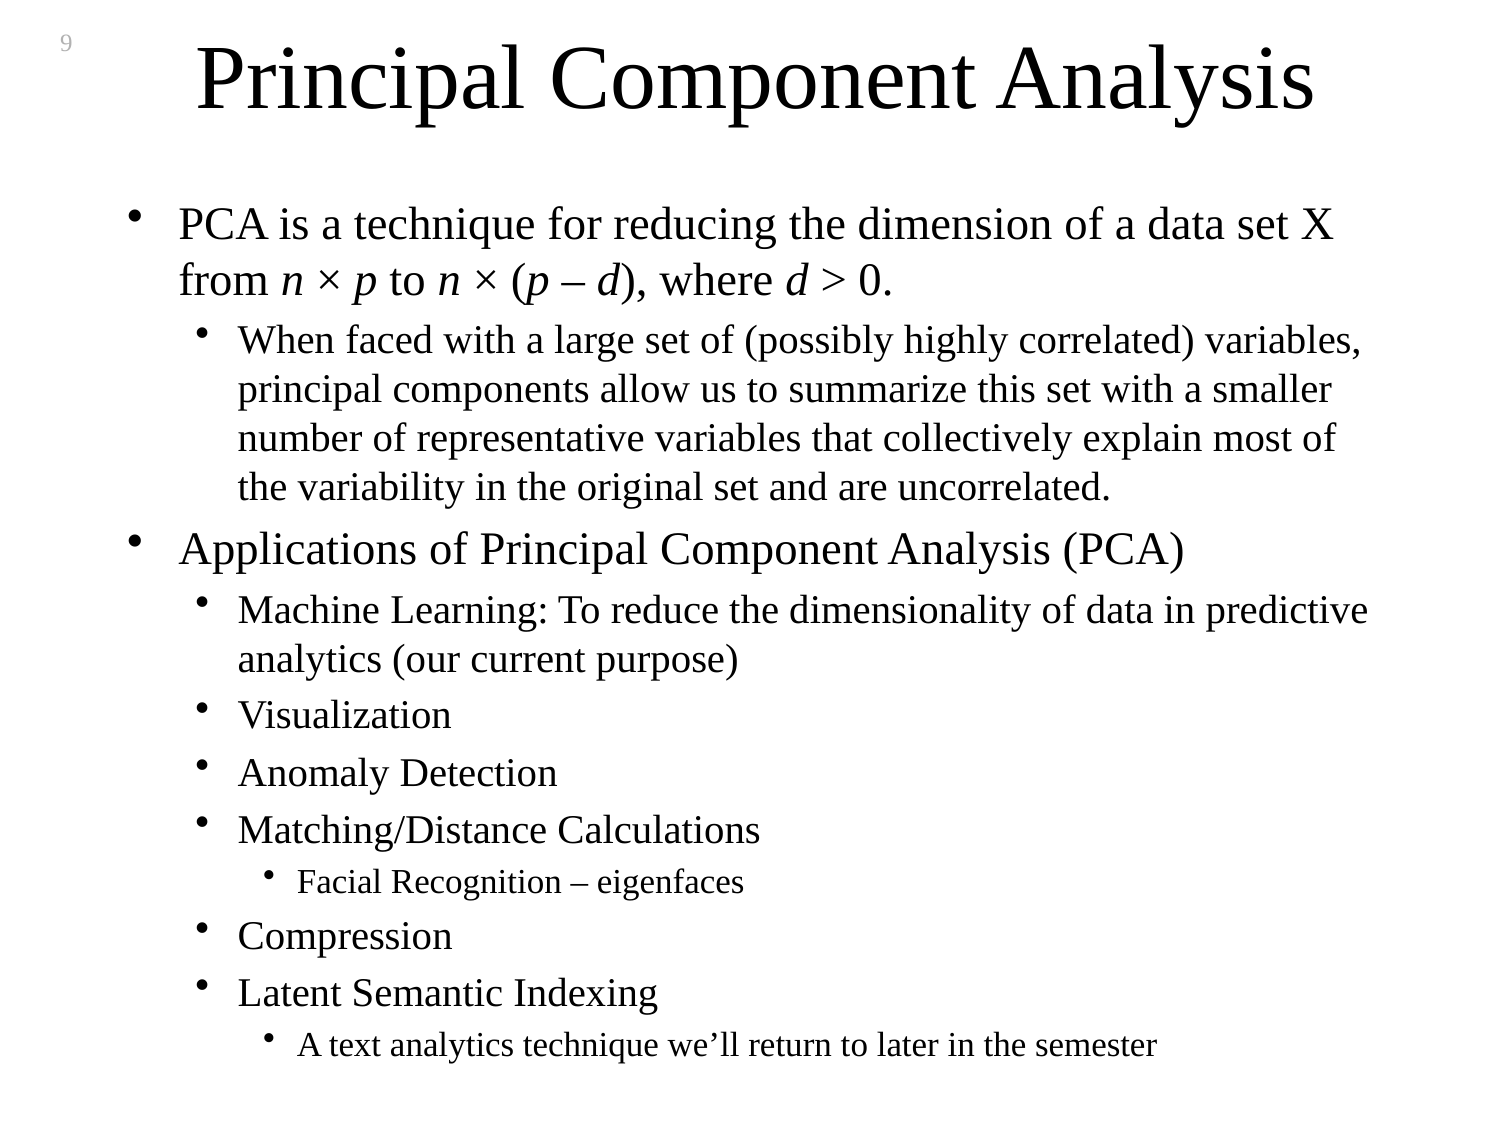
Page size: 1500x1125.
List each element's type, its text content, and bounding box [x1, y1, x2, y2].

title Principal Component Analysis [119, 1, 1395, 143]
list PCA is a technique for reducing the dimension of a data set X from n × p to n × (p – d), where d > 0. When faced with a large set of (possibly highly correlated) variables, principal components allow us to summarize this set with a smaller number of representative variables that collectively explain most of the variability in the original set and are uncorrelated. Applications of Principal Component Analysis (PCA) Machine Learning: To reduce the dimensionality of data in predictive analytics (our current purpose) Visualization Anomaly Detection Matching/Distance Calculations Facial Recognition – eigenfaces Compression Latent Semantic Indexing A text analytics technique we’ll return to later in the semester [112, 185, 1388, 1125]
slide_number 9 [0, 11, 88, 72]
